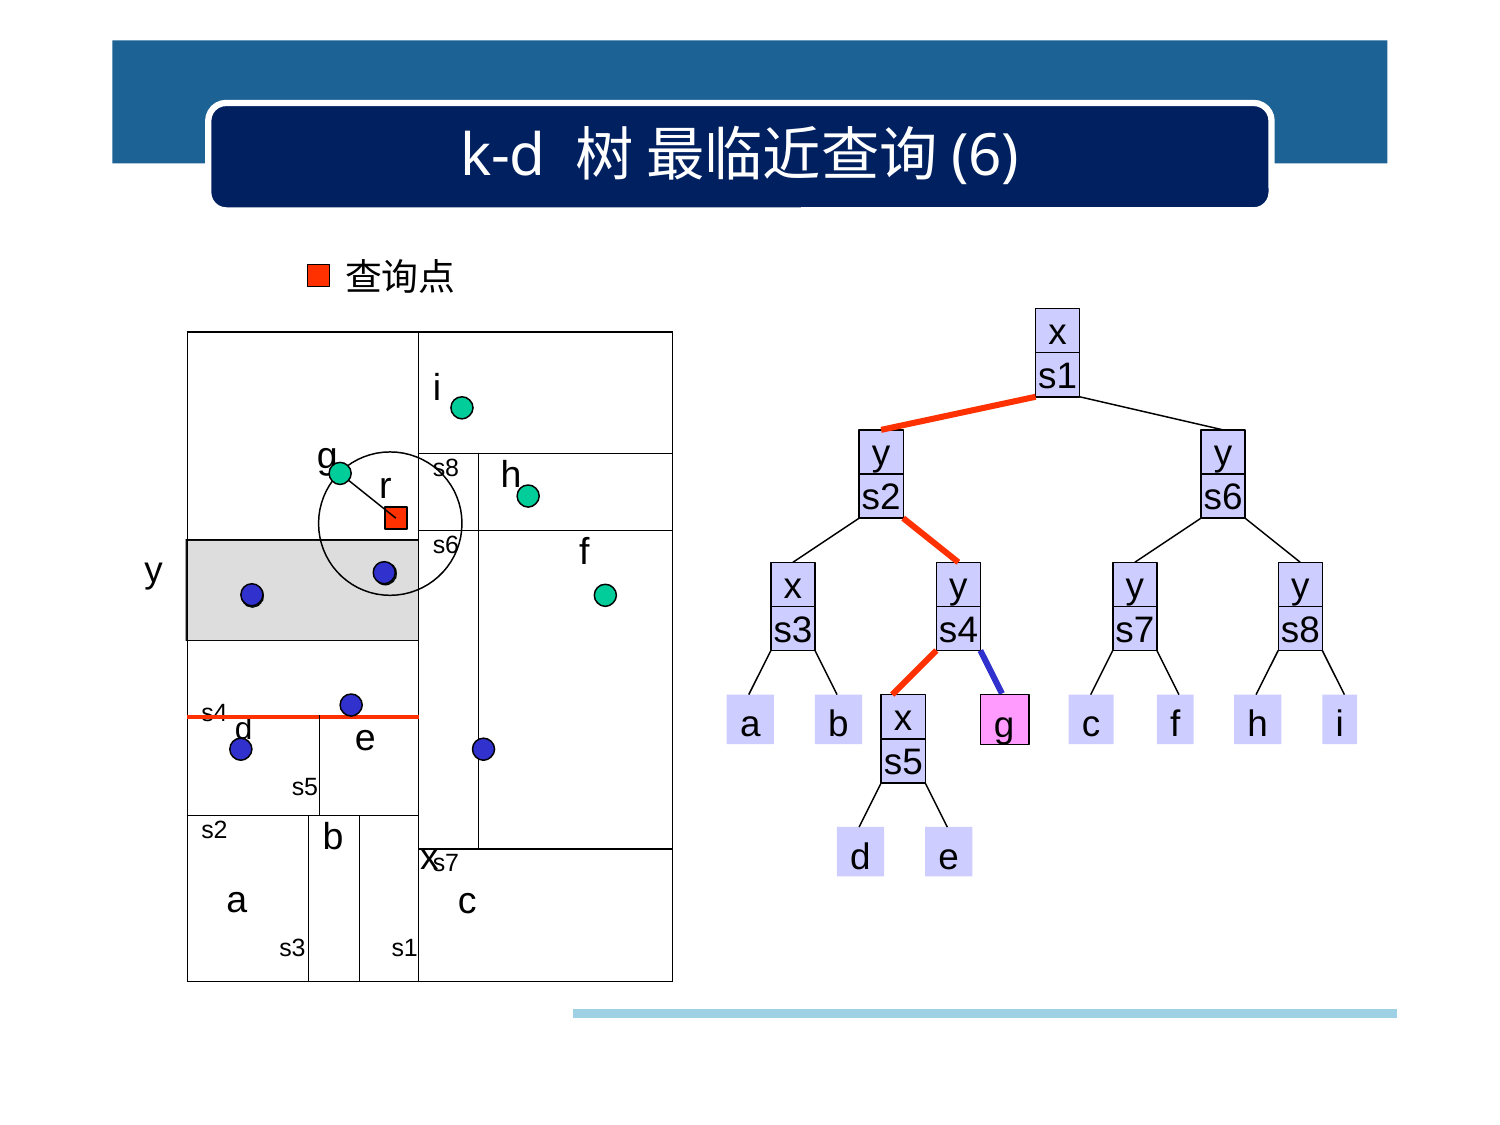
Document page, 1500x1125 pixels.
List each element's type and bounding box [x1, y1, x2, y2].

table_cell [360, 816, 418, 981]
table_cell [419, 531, 478, 848]
table_cell [309, 816, 359, 981]
text_box [373, 561, 396, 584]
text_box [229, 738, 252, 761]
text_box [240, 583, 263, 606]
text_box [343, 253, 529, 299]
text_box [608, 598, 617, 607]
table_cell [419, 850, 672, 981]
text_box [329, 462, 336, 468]
text_box [329, 478, 337, 485]
text_box [450, 396, 460, 419]
title [208, 102, 1272, 211]
text_box [464, 396, 474, 419]
text_box [594, 599, 603, 607]
text_box [594, 584, 601, 591]
text_box [340, 693, 363, 717]
text_box [343, 475, 352, 485]
text_box [142, 545, 165, 590]
table_cell [188, 719, 319, 815]
text_box [726, 307, 1358, 877]
text_box [610, 584, 617, 593]
text_box [517, 484, 540, 494]
table_header [419, 333, 672, 453]
text_box [307, 264, 330, 287]
table_cell [479, 531, 672, 848]
text_box [472, 738, 495, 761]
table_cell [479, 454, 672, 530]
table_cell [419, 454, 478, 530]
table_cell [188, 816, 308, 981]
table_cell [320, 719, 418, 815]
table_header [188, 333, 418, 715]
text_box [517, 498, 540, 508]
text_box [344, 462, 352, 472]
